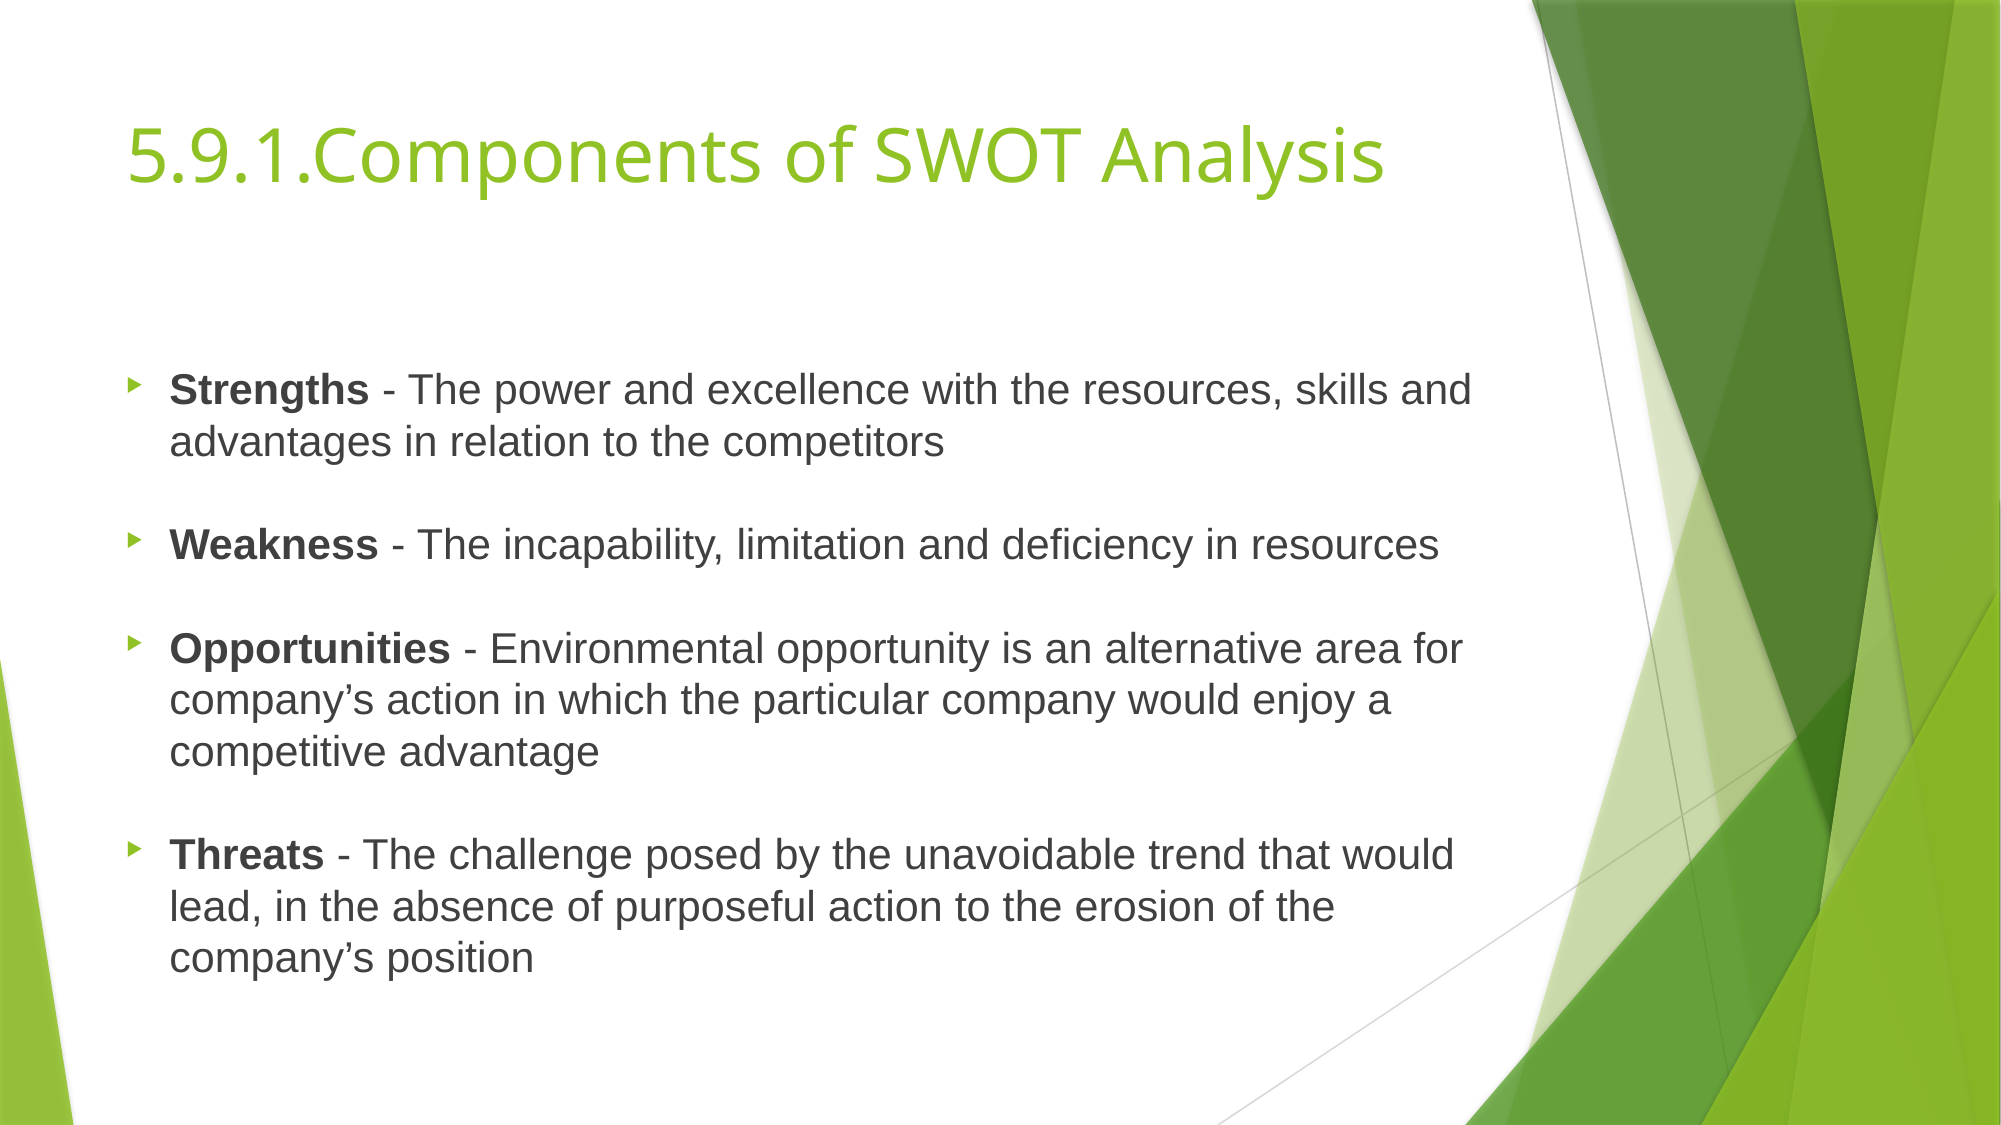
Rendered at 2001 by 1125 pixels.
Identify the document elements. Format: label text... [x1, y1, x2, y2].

title 5.9.1.Components of SWOT Analysis [111, 99, 1522, 317]
list Strengths - The power and excellence with the resources, skills and advantages in relation to the competitors Weakness - The incapability, limitation and deficiency in resources Opportunities - Environmental opportunity is an alternative area for company’s action in which the particular company would enjoy a competitive advantage Threats - The challenge posed by the unavoidable trend that would lead, in the absence of purposeful action to the erosion of the company’s position [111, 354, 1522, 992]
